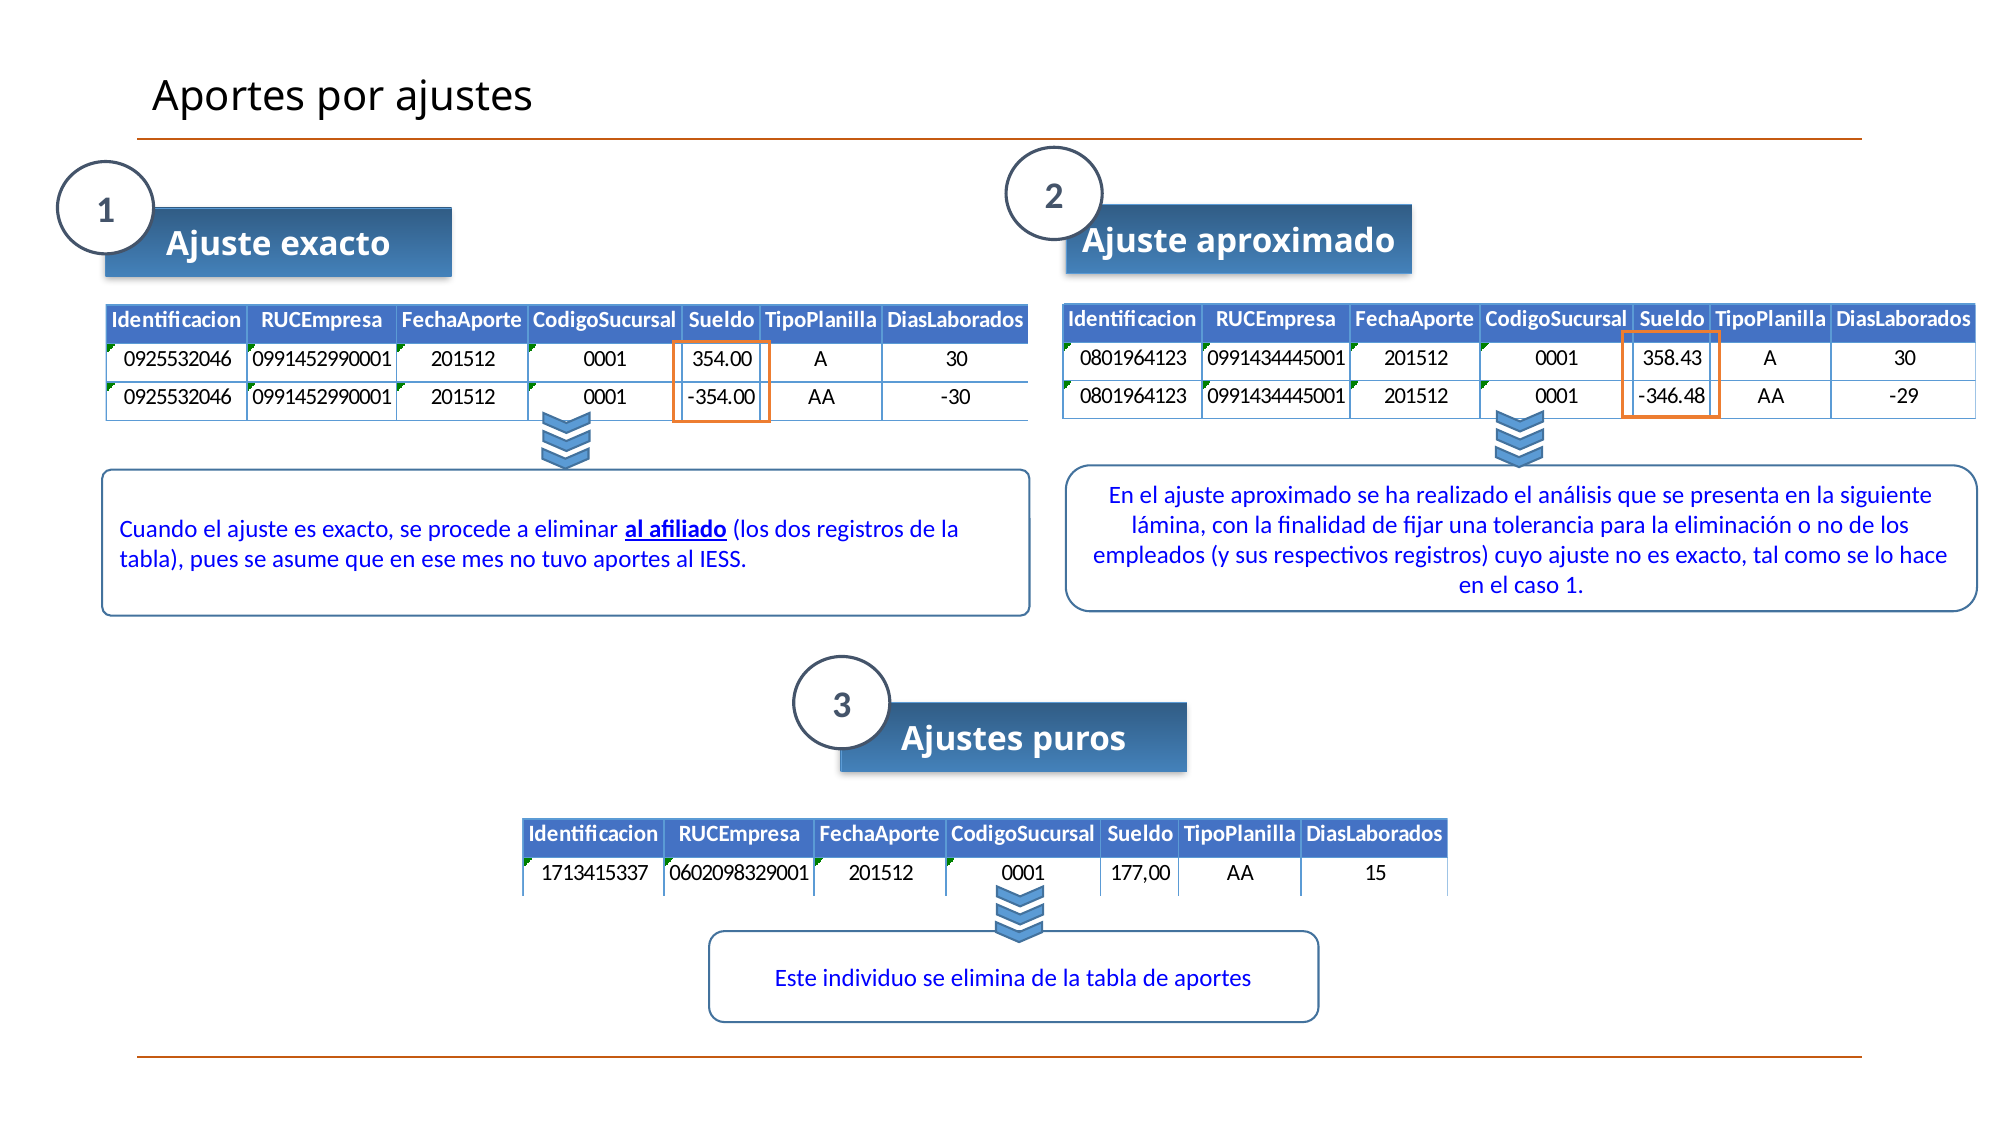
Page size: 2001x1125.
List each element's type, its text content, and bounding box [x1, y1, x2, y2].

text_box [1491, 415, 1548, 463]
text_box En el ajuste aproximado se ha realizado el análisis que se presenta en la siguiente lámina, con la finalidad de fijar una tolerancia para la eliminación o no de los empleados (y sus respectivos registros) cuyo ajuste no es exacto, tal como se lo hace en el caso 1. [1064, 464, 1979, 613]
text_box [991, 890, 1048, 938]
text_box Cuando el ajuste es exacto, se procede a eliminar al afiliado (los dos registros de la tabla), pues se asume que en ese mes no tuvo aportes al IESS. [101, 468, 1031, 617]
text_box 2 [1005, 146, 1104, 241]
text_box Aportes por ajustes [137, 40, 1863, 155]
text_box 3 [792, 655, 891, 750]
text_box Ajustes puros [840, 702, 1188, 773]
text_box Ajuste aproximado [1065, 203, 1413, 274]
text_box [537, 417, 594, 465]
picture [105, 304, 1030, 422]
text_box 1 [56, 160, 155, 255]
picture [1061, 303, 1977, 420]
text_box Este individuo se elimina de la tabla de aportes [708, 930, 1320, 1024]
text_box Ajuste exacto [104, 207, 453, 278]
picture [522, 817, 1449, 898]
